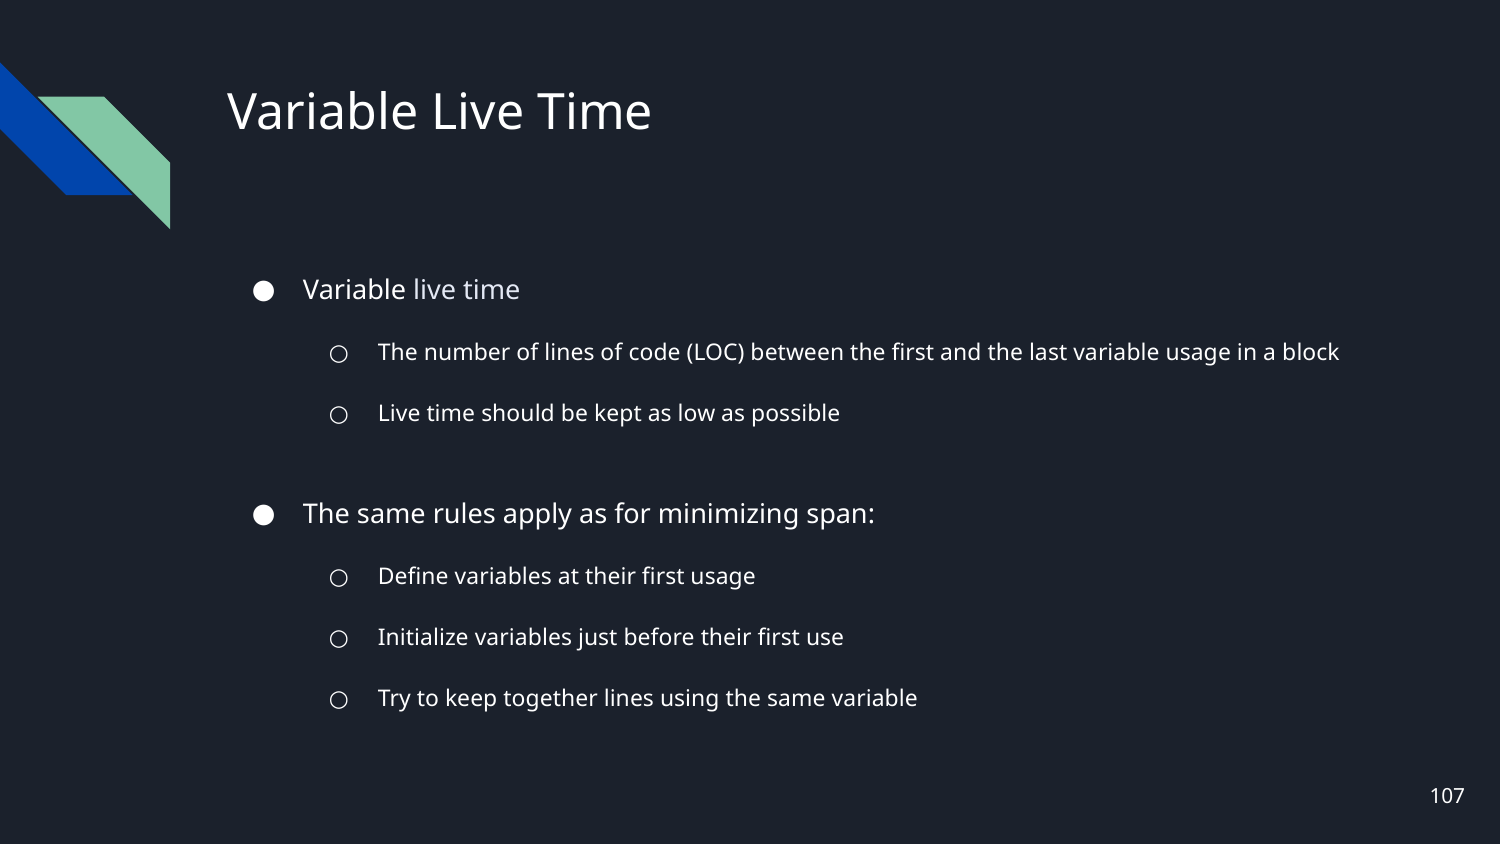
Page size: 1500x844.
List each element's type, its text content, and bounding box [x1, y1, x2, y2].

slide_number 107 [1389, 764, 1480, 830]
title Variable Live Time [212, 64, 1368, 215]
list Variable live time The number of lines of code (LOC) between the first and the last variable usage in a block Live time should be kept as low as possible The same rules apply as for minimizing span: Define variables at their first usage Initialize variables just before their first use Try to keep together lines using the same variable [212, 257, 1368, 735]
